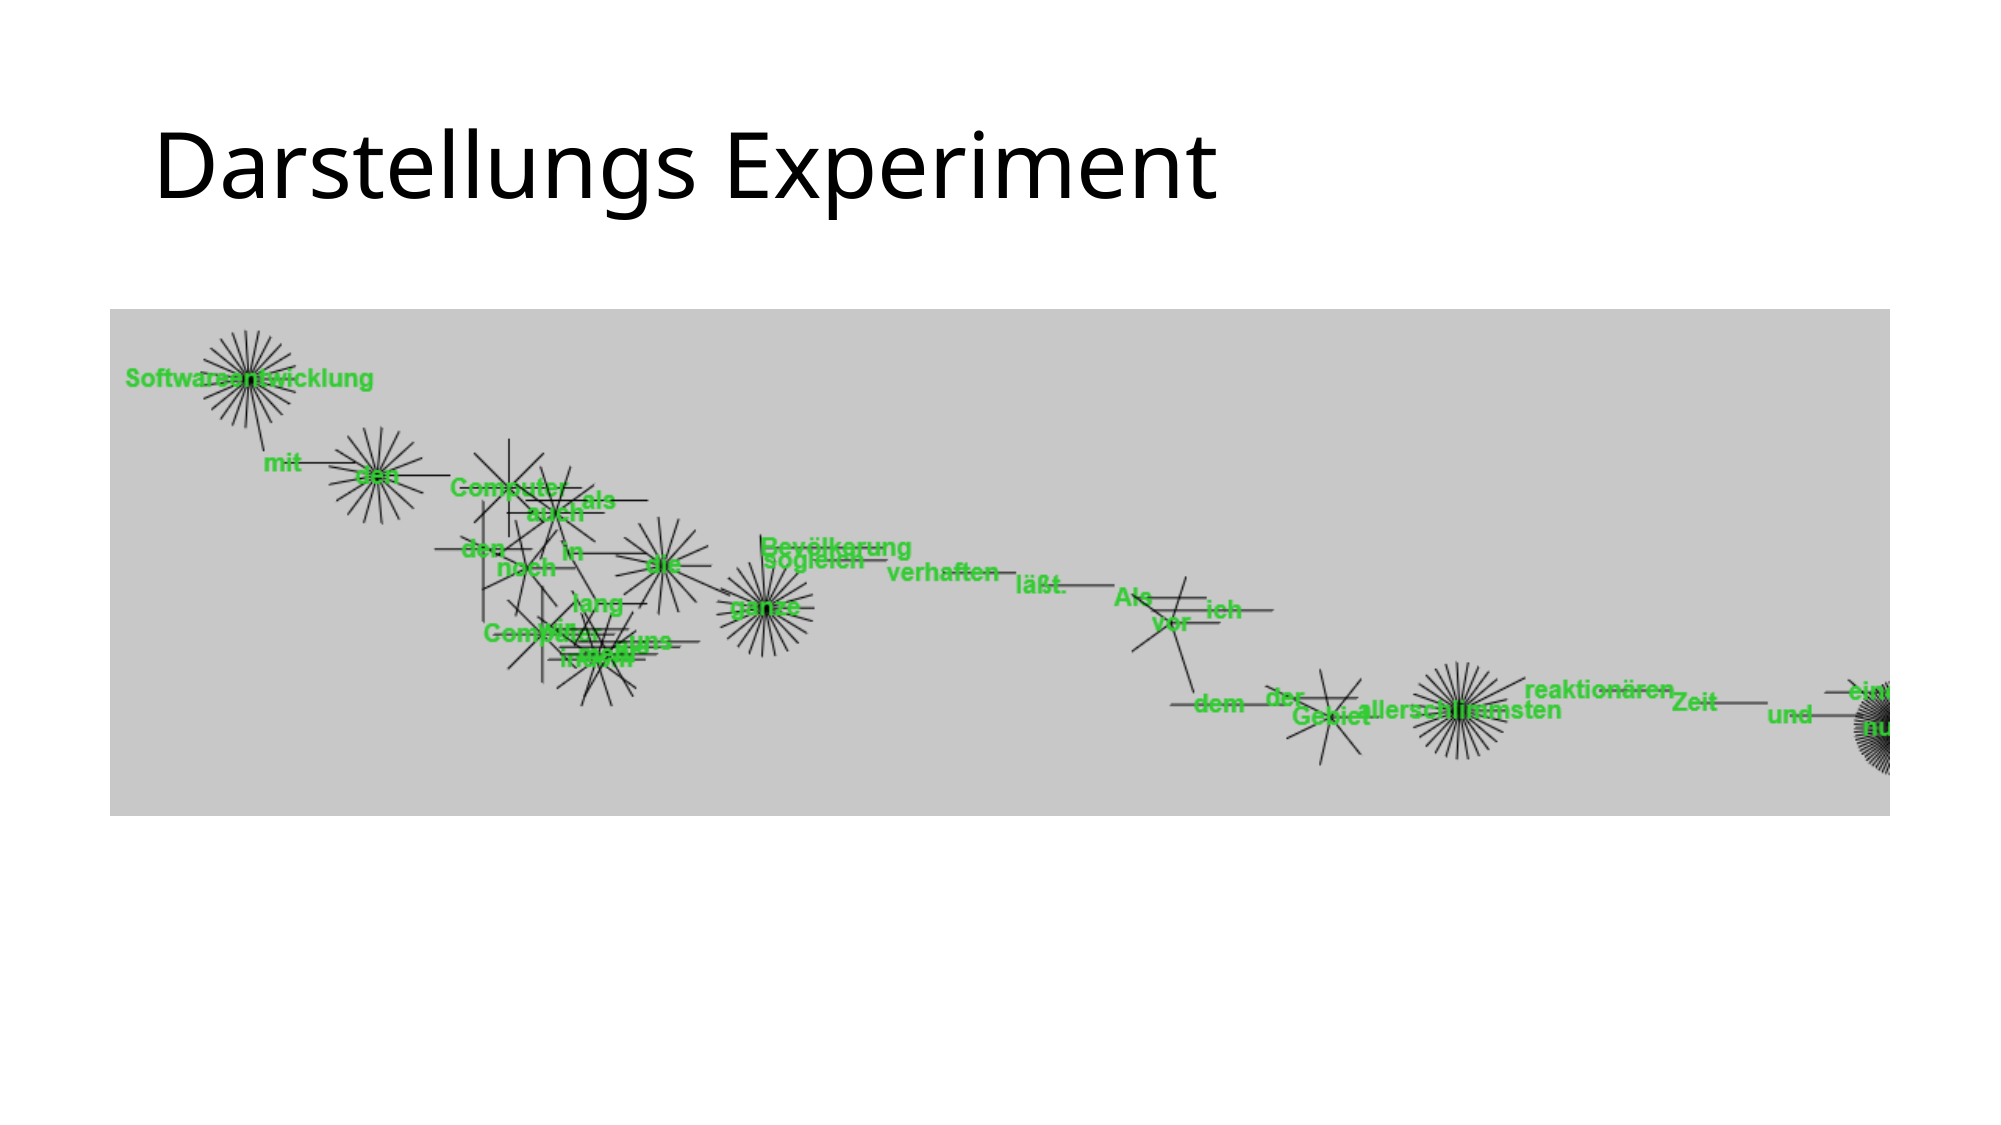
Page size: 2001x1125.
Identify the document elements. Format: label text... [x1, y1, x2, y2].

title Darstellungs Experiment [137, 59, 1863, 278]
picture [109, 309, 1890, 816]
